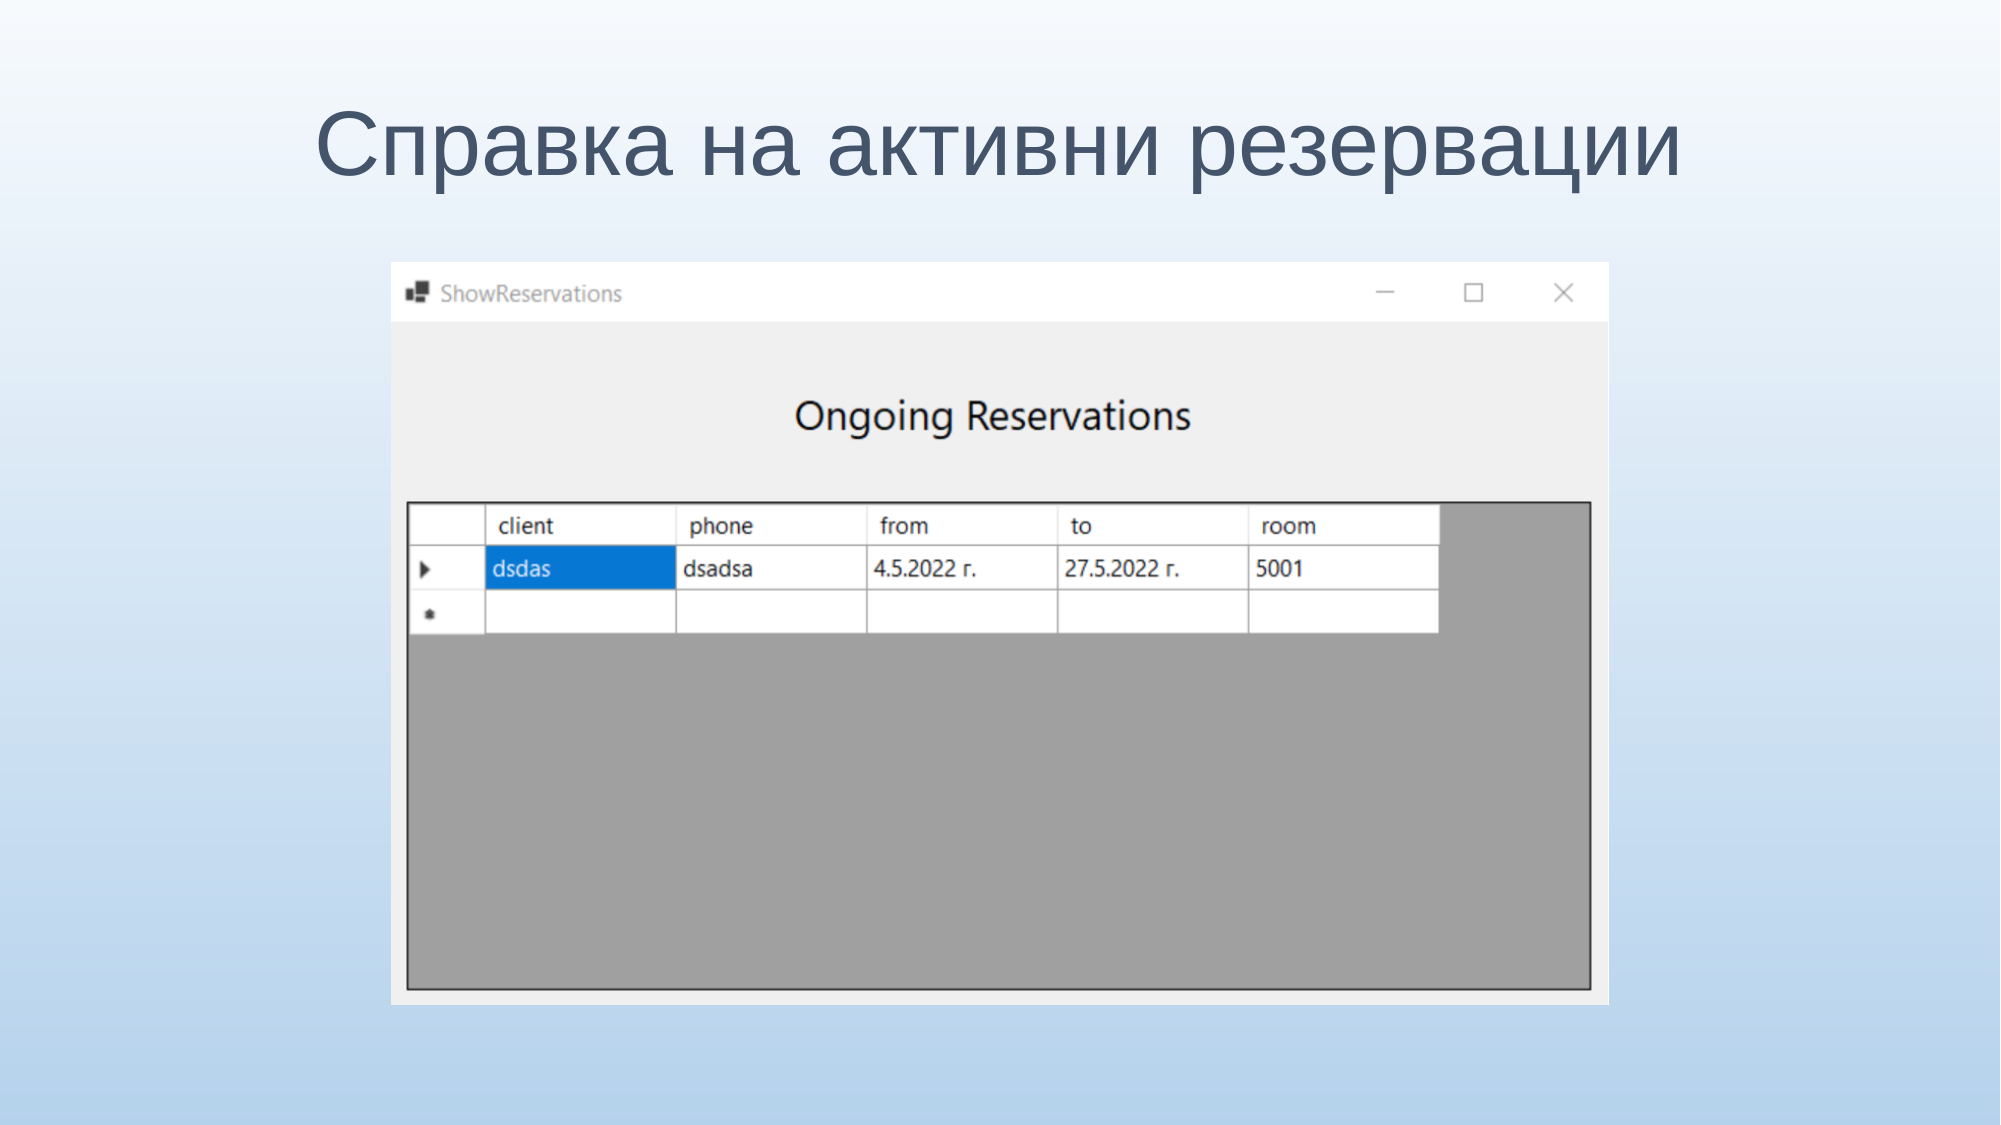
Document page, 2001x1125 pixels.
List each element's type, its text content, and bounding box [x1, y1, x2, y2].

title Справка на активни резервации [99, 44, 1901, 233]
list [391, 262, 1609, 1005]
